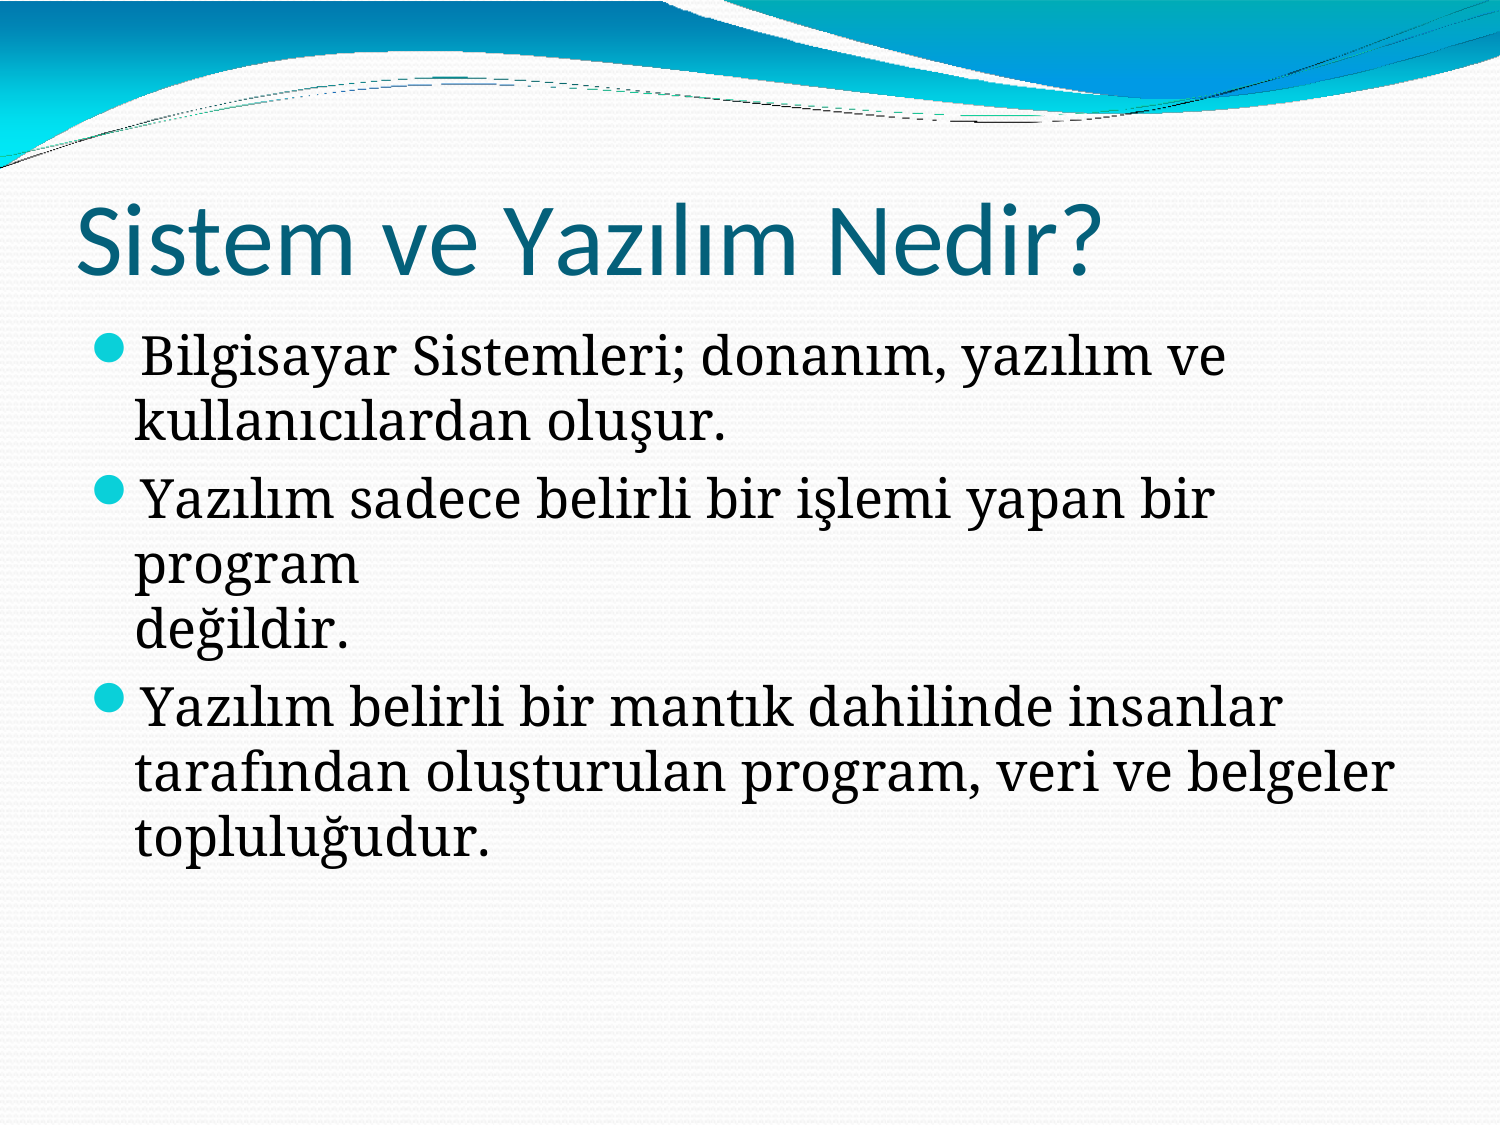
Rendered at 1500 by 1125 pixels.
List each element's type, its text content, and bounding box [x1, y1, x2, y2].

text_box Bilgisayar Sistemleri; donanım, yazılım ve kullanıcılardan oluşur. Yazılım sadece belirli bir işlemi yapan bir program değildir. Yazılım belirli bir mantık dahilinde insanlar tarafından oluşturulan program, veri ve belgeler topluluğudur. [87, 321, 1409, 868]
title Sistem ve Yazılım Nedir? [72, 107, 1428, 360]
picture [0, 0, 1500, 1125]
